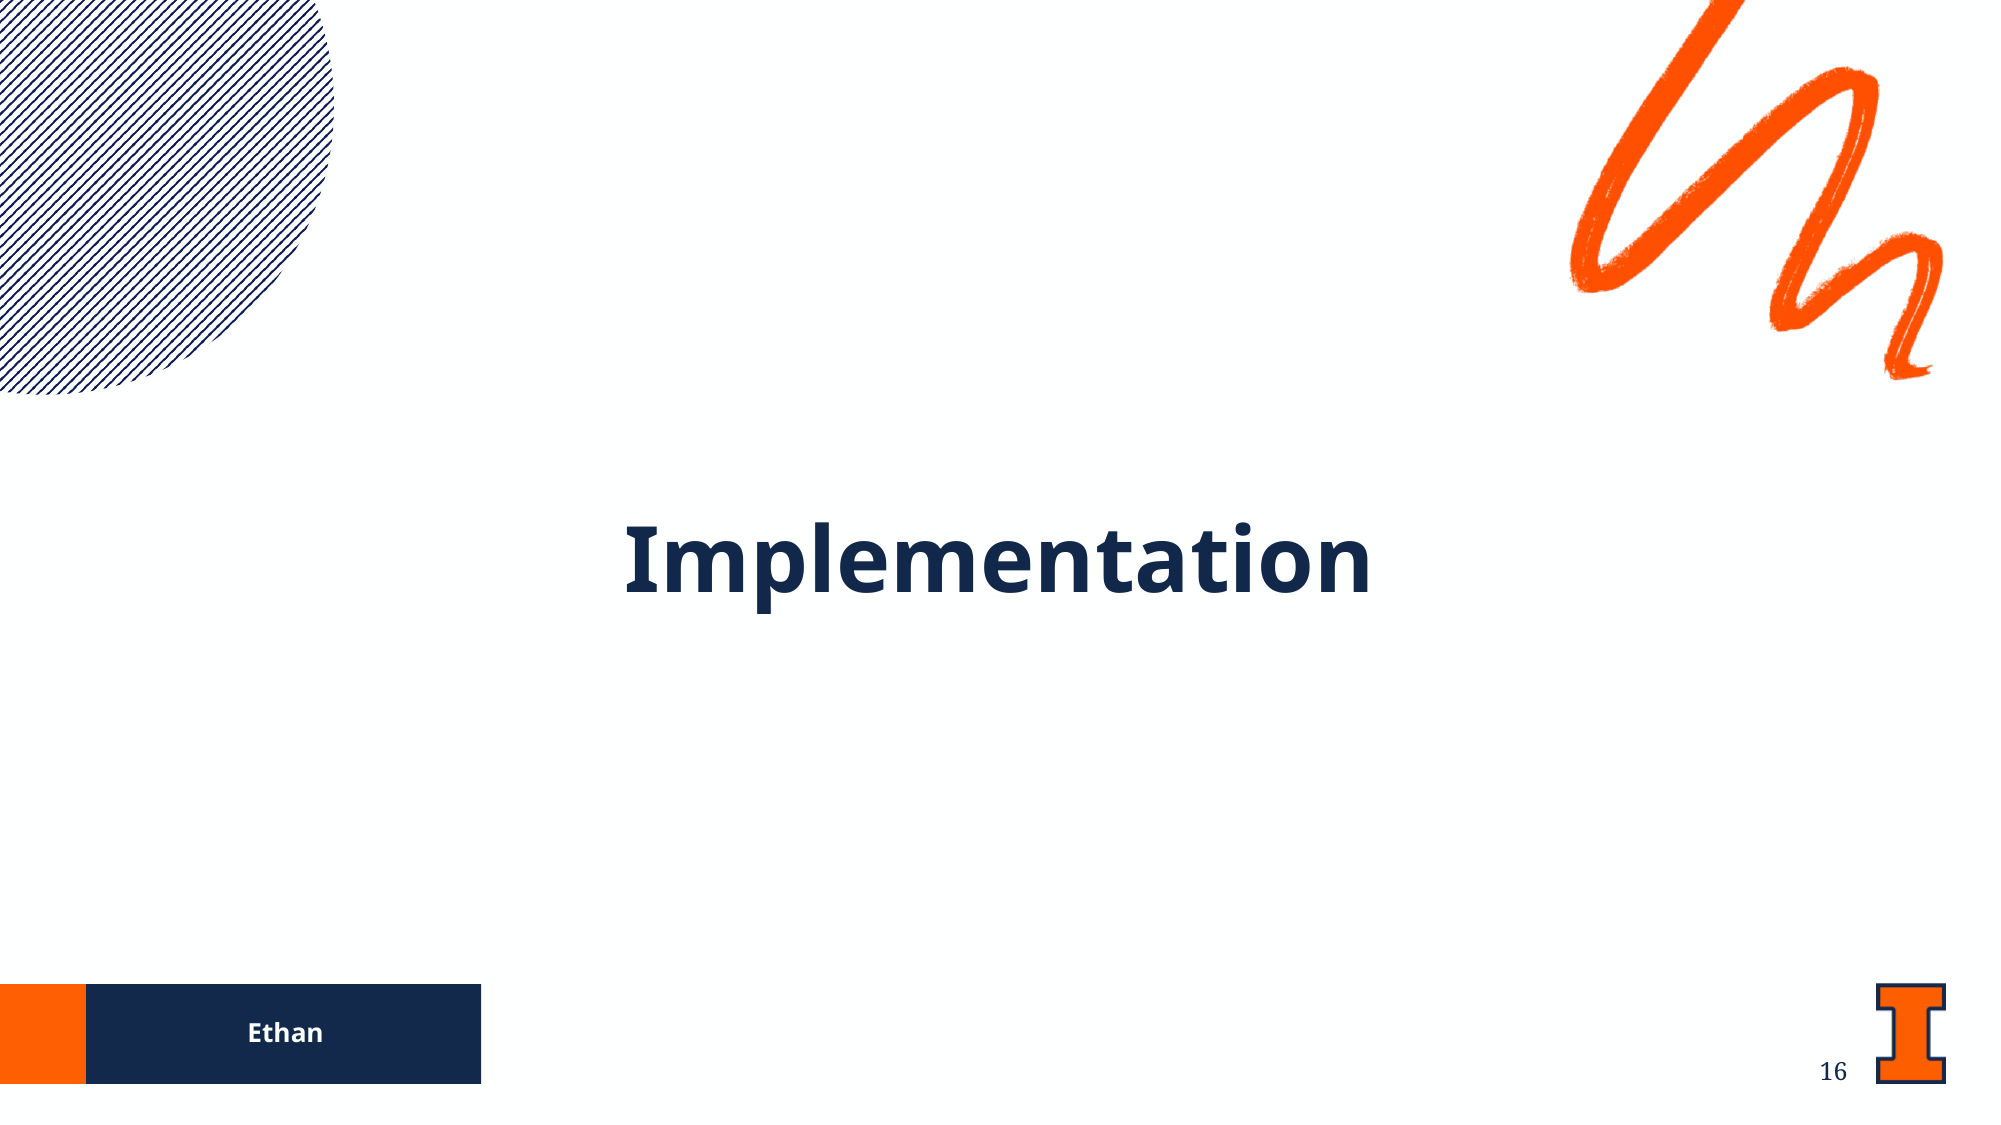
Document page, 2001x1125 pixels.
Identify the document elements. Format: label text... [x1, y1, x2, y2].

title Implementation [498, 462, 1502, 663]
list Ethan [137, 1012, 434, 1056]
slide_number ‹#› [1412, 1042, 1863, 1103]
picture [0, 0, 334, 395]
picture [1465, 0, 2001, 534]
picture [1876, 983, 1946, 1084]
